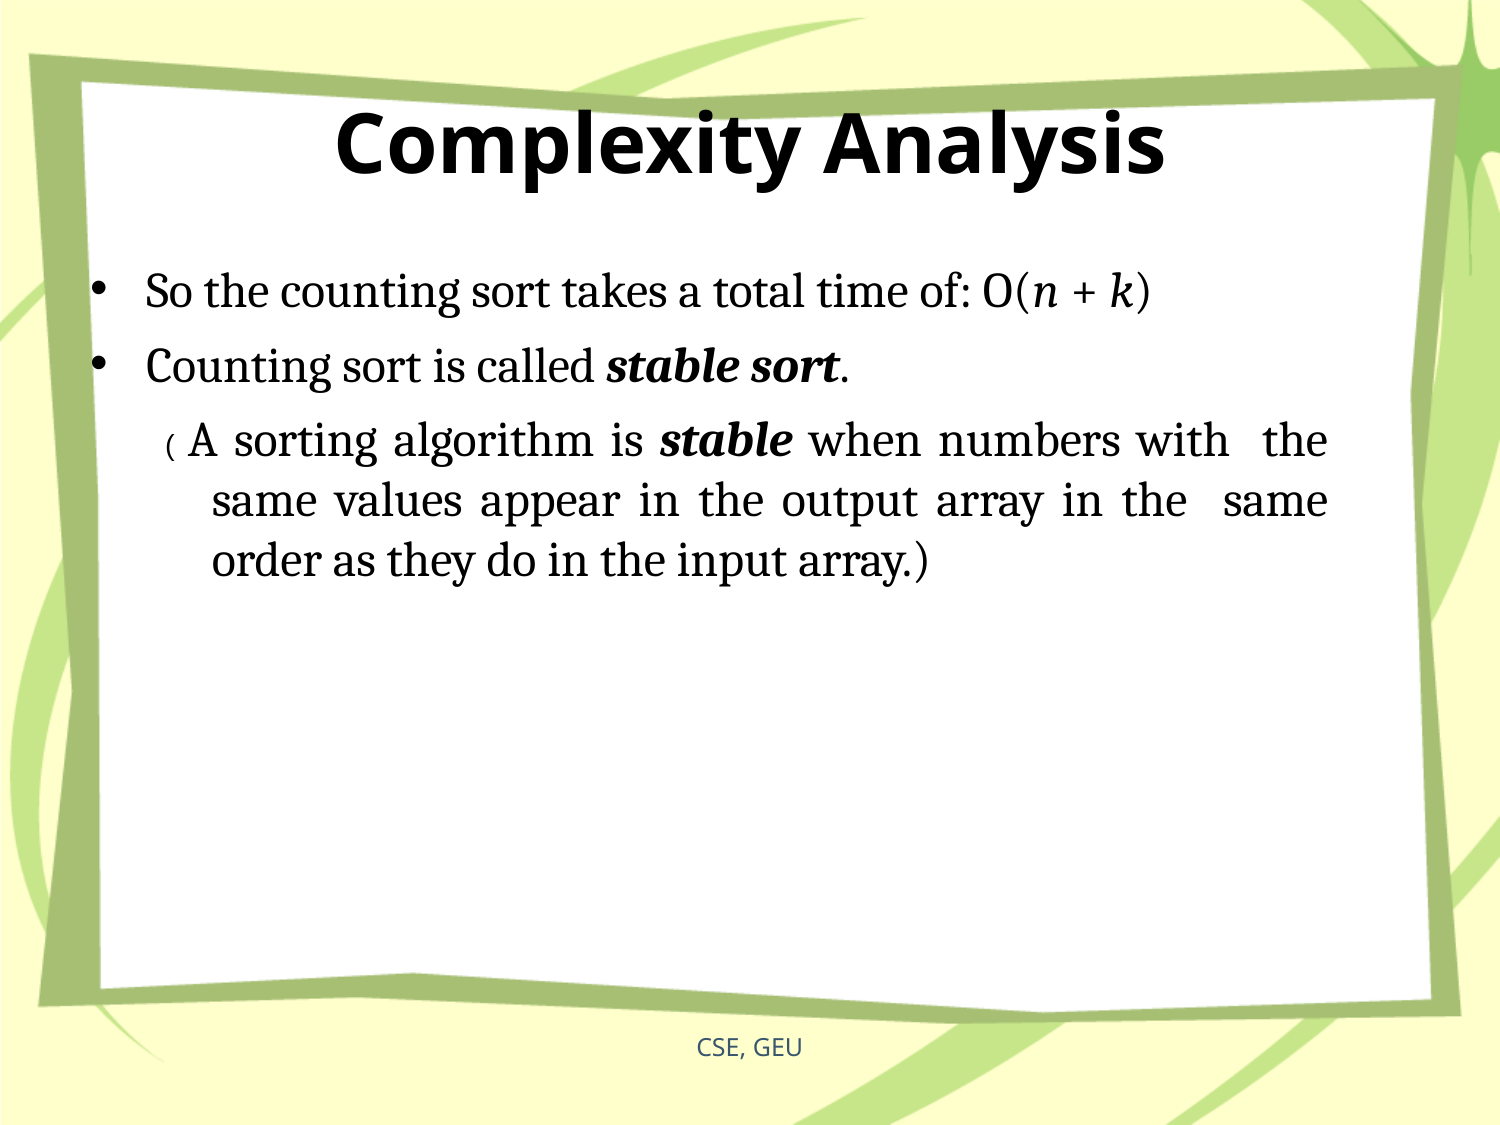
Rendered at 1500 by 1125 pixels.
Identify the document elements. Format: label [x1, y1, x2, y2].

title [203, 43, 1296, 234]
footer [512, 1024, 988, 1103]
picture [0, 0, 1500, 1125]
text_box [87, 240, 1329, 587]
